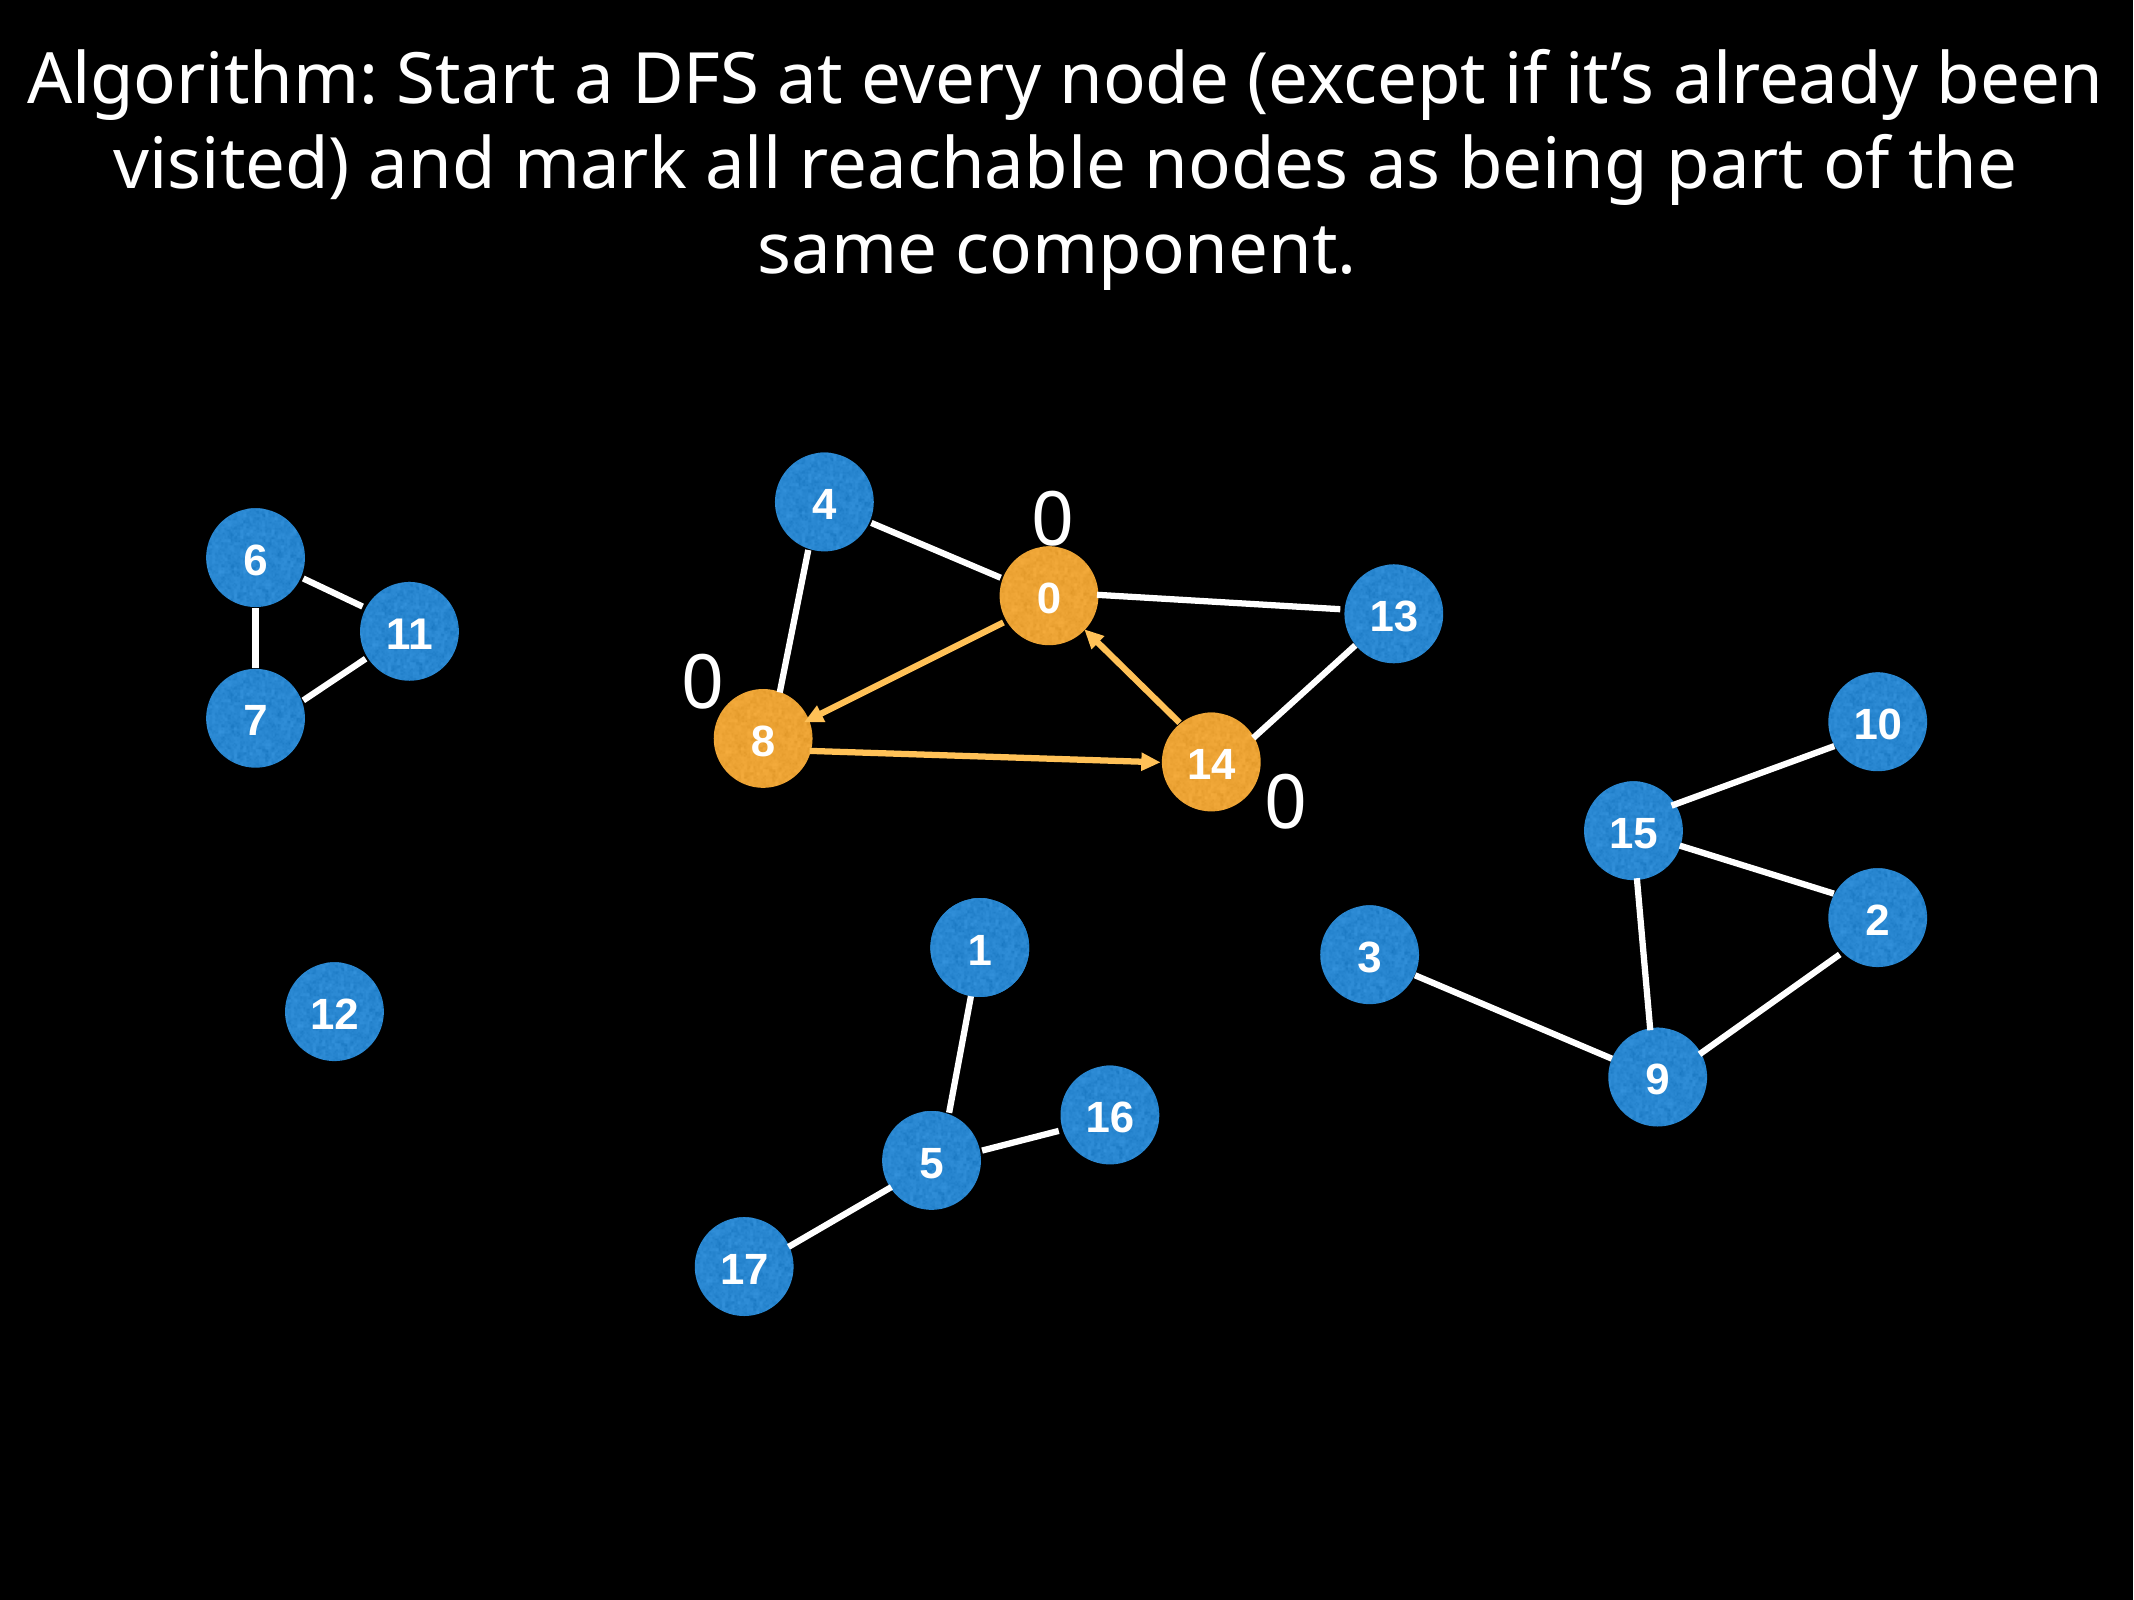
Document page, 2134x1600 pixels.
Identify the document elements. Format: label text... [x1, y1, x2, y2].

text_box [205, 452, 1928, 1317]
text_box Algorithm: Start a DFS at every node (except if it’s already been visited) and mark all reachable nodes as being part of the same component. [9, 24, 2124, 296]
